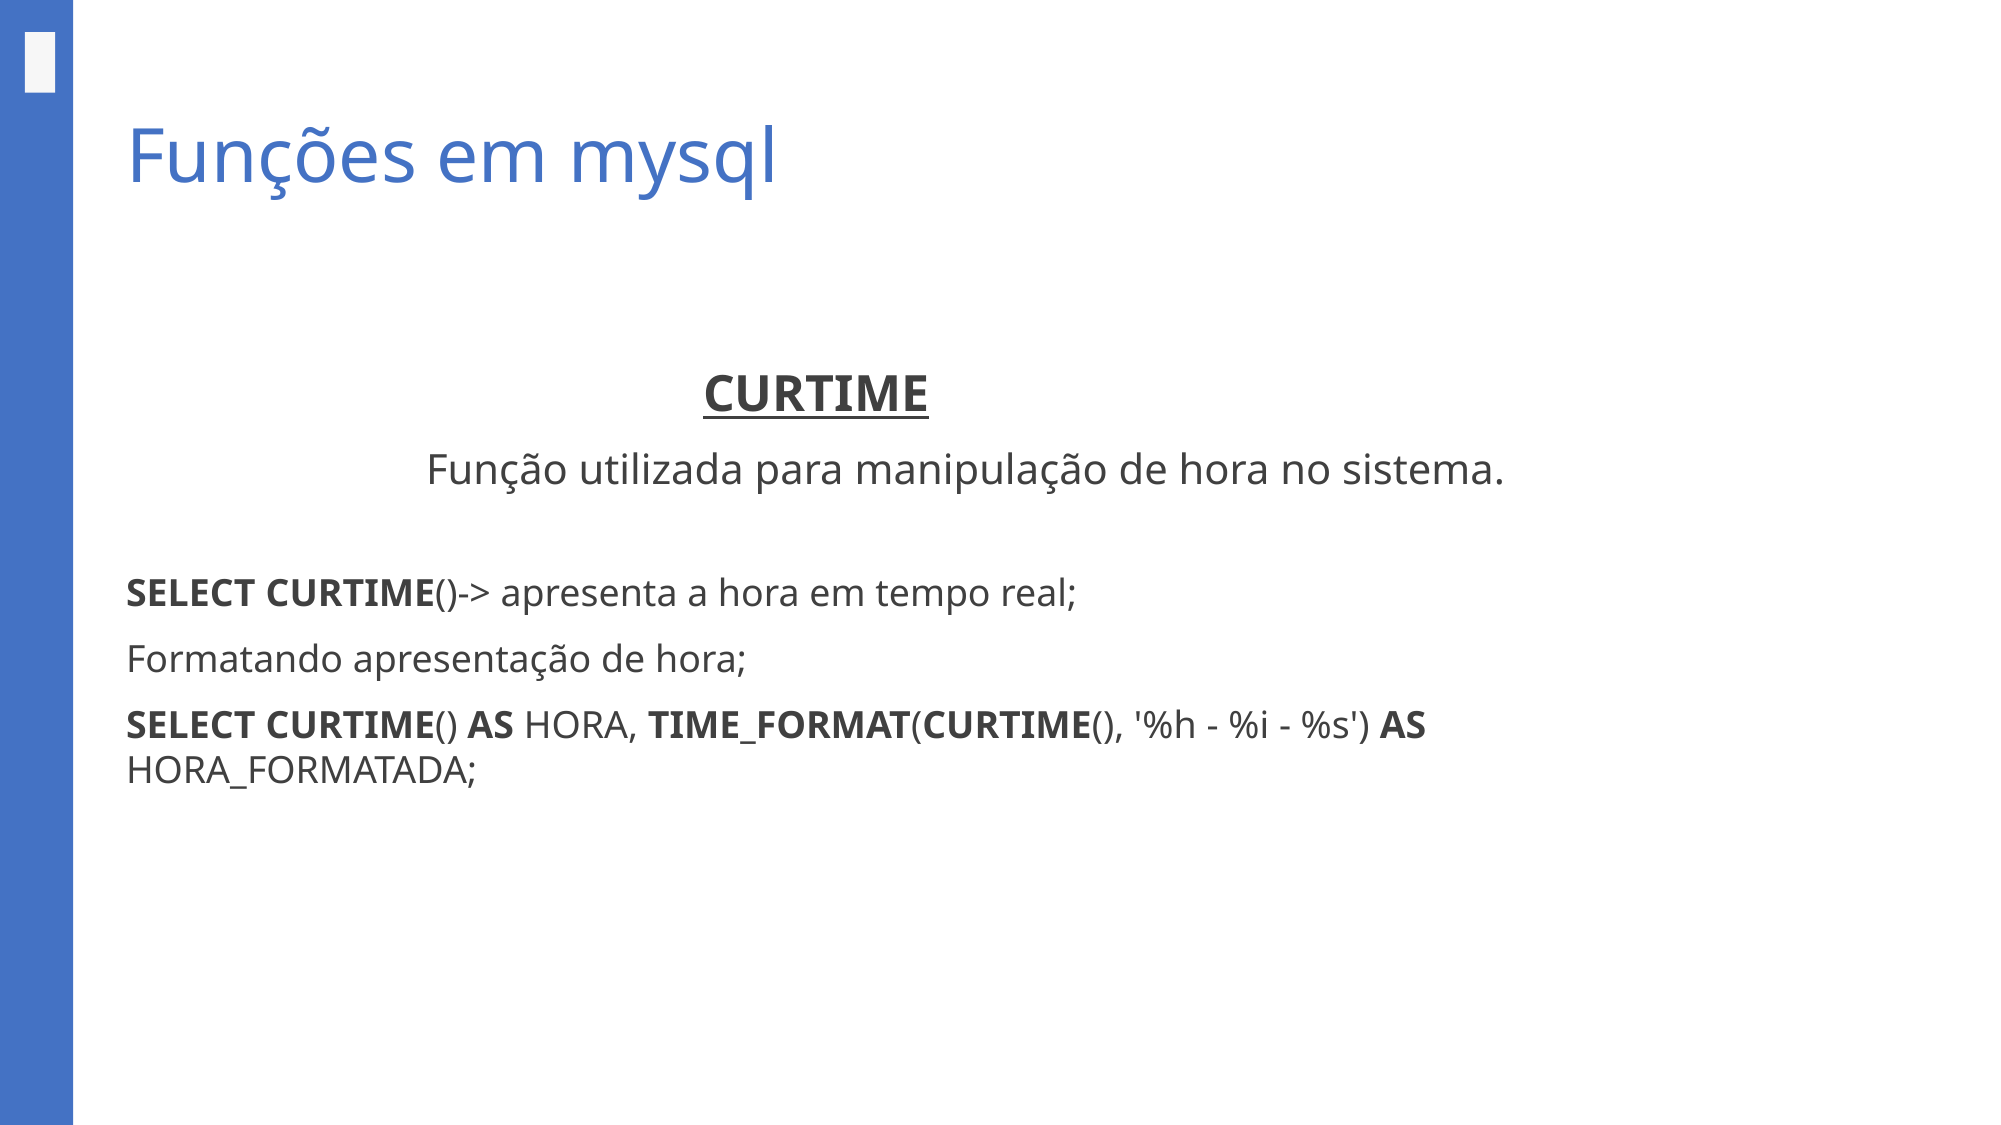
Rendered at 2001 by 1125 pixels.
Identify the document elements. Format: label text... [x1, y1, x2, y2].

text_box [24, 32, 56, 93]
title Funções em mysql [111, 99, 1522, 317]
list CURTIME Função utilizada para manipulação de hora no sistema. SELECT CURTIME()-> apresenta a hora em tempo real; Formatando apresentação de hora; SELECT CURTIME() AS HORA, TIME_FORMAT(CURTIME(), '%h - %i - %s') AS HORA_FORMATADA; [111, 354, 1522, 992]
